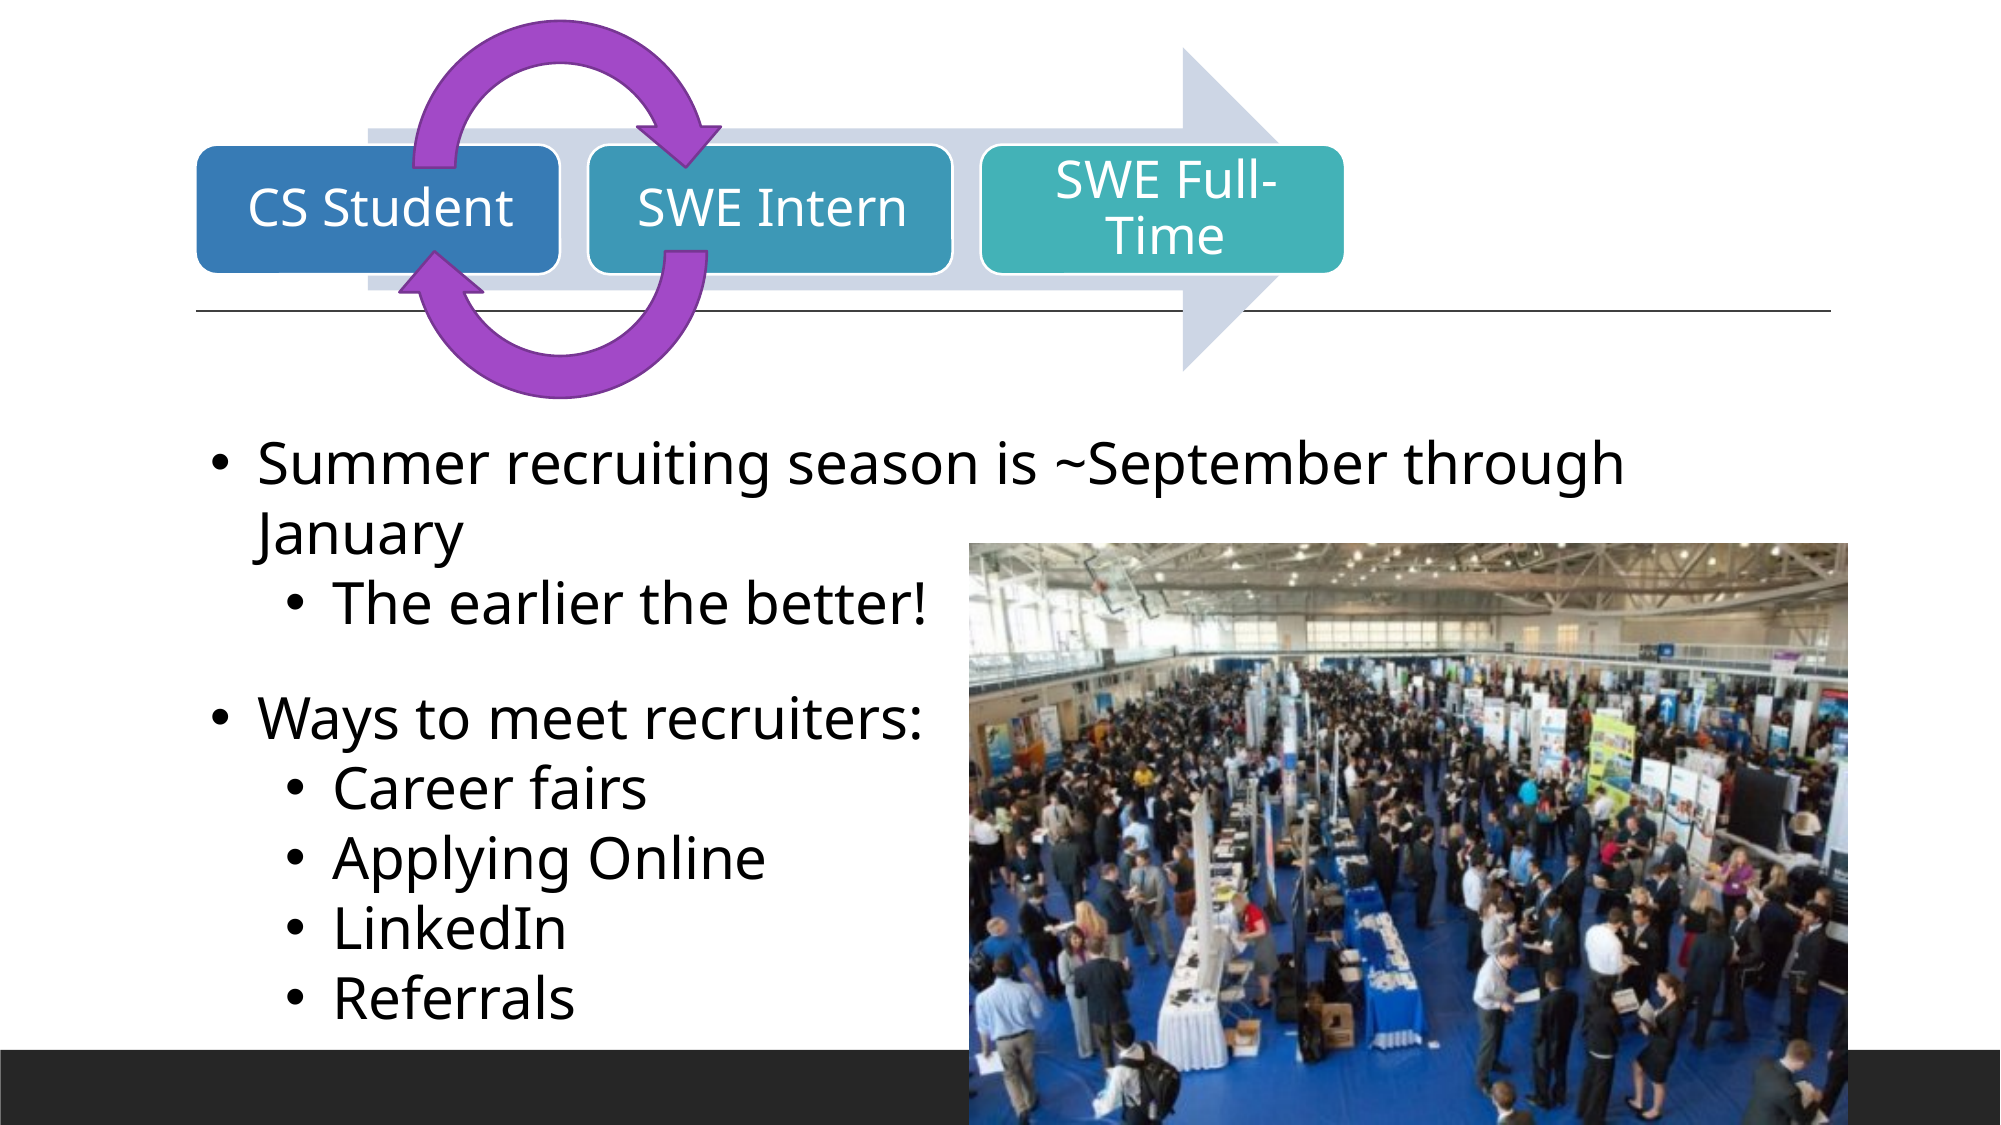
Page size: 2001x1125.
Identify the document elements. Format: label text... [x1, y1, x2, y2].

text_box Summer recruiting season is ~September through January The earlier the better! Ways to meet recruiters: Career fairs Applying Online LinkedIn Referrals [195, 418, 1751, 1039]
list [194, 46, 1346, 373]
text_box [480, 19, 640, 43]
picture [968, 542, 1849, 1125]
text_box [487, 380, 634, 400]
